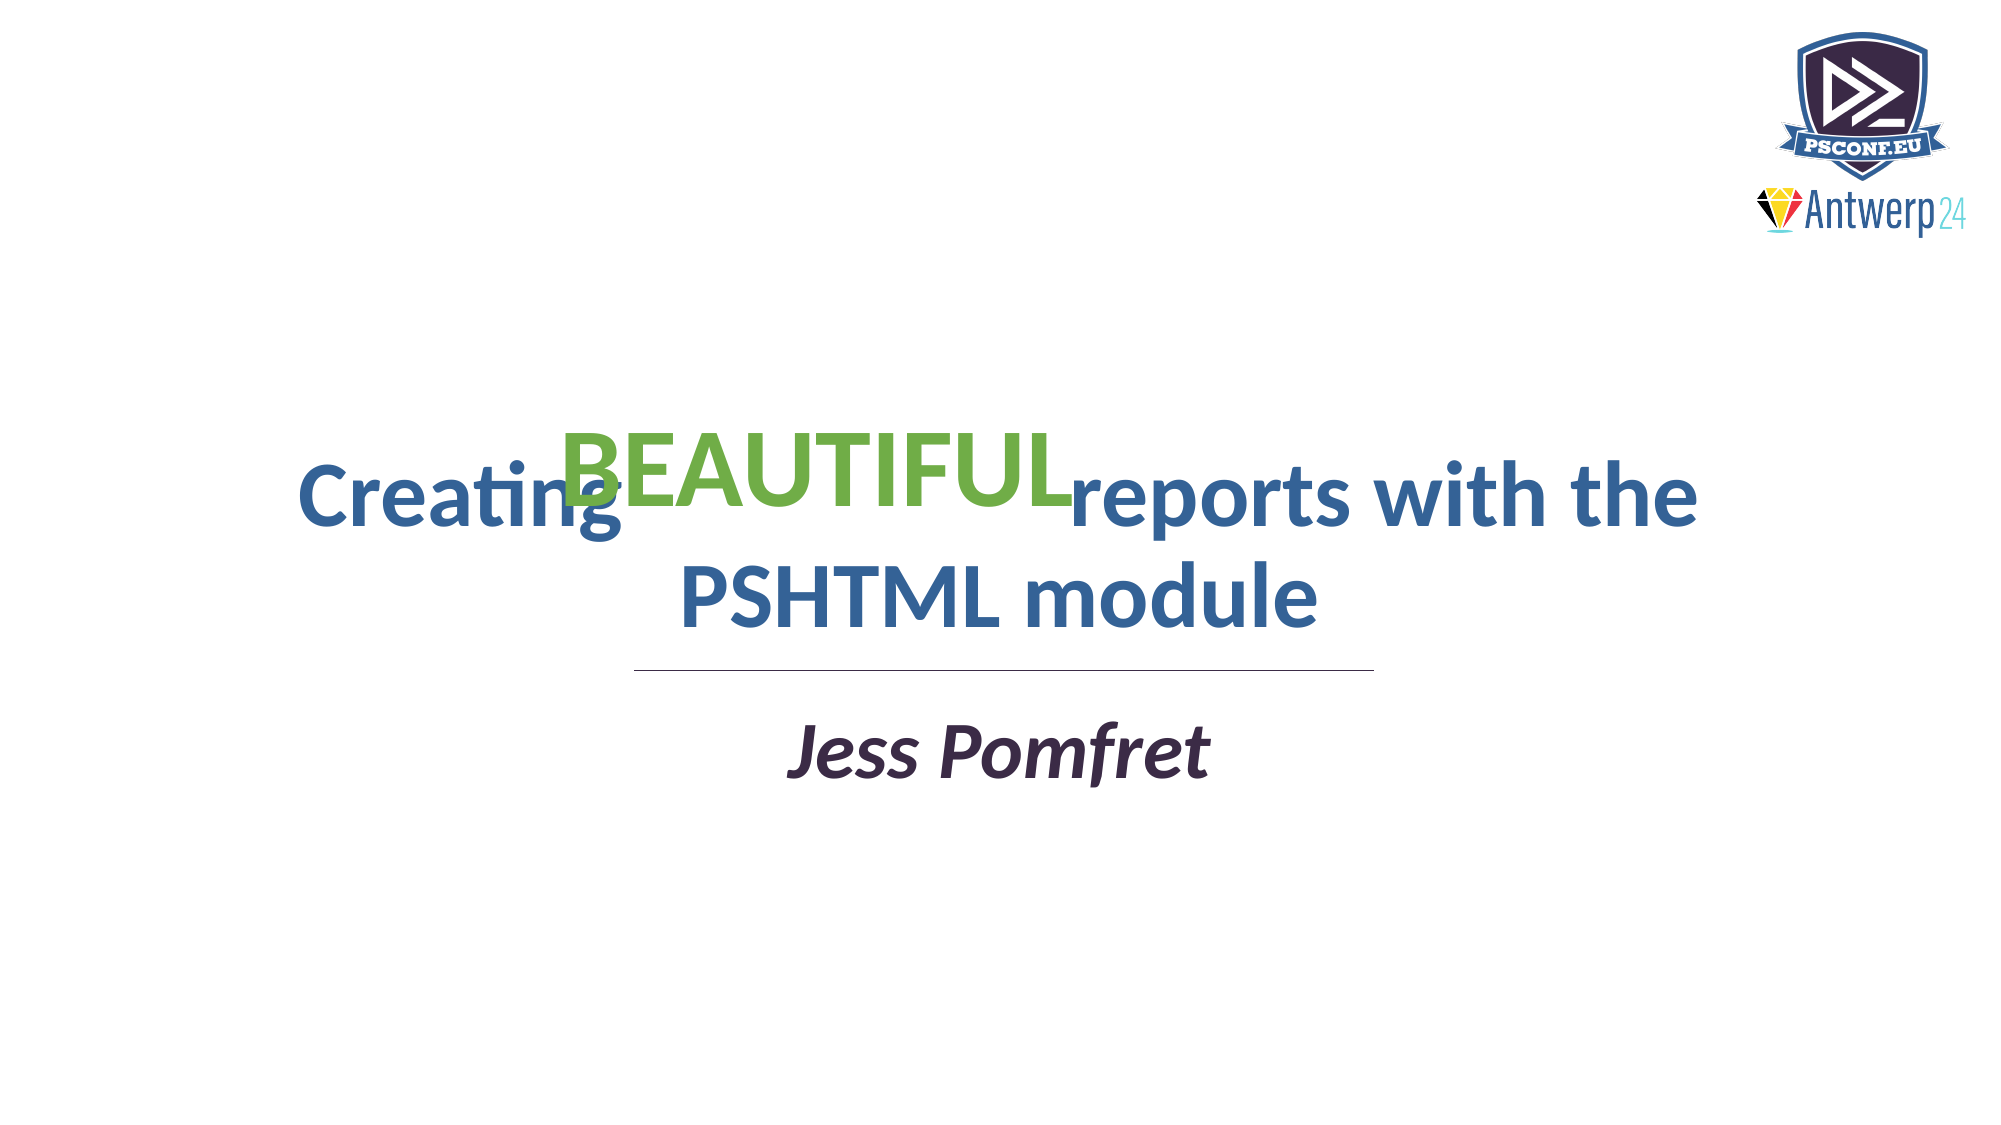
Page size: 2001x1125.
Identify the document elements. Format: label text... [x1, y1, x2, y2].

picture [1757, 188, 1966, 238]
text_box Jess Pomfret [249, 700, 1750, 805]
text_box BEAUTIFUL [544, 386, 1120, 536]
title Creating reports with the PSHTML module [137, 437, 1863, 655]
picture [1775, 32, 1950, 181]
